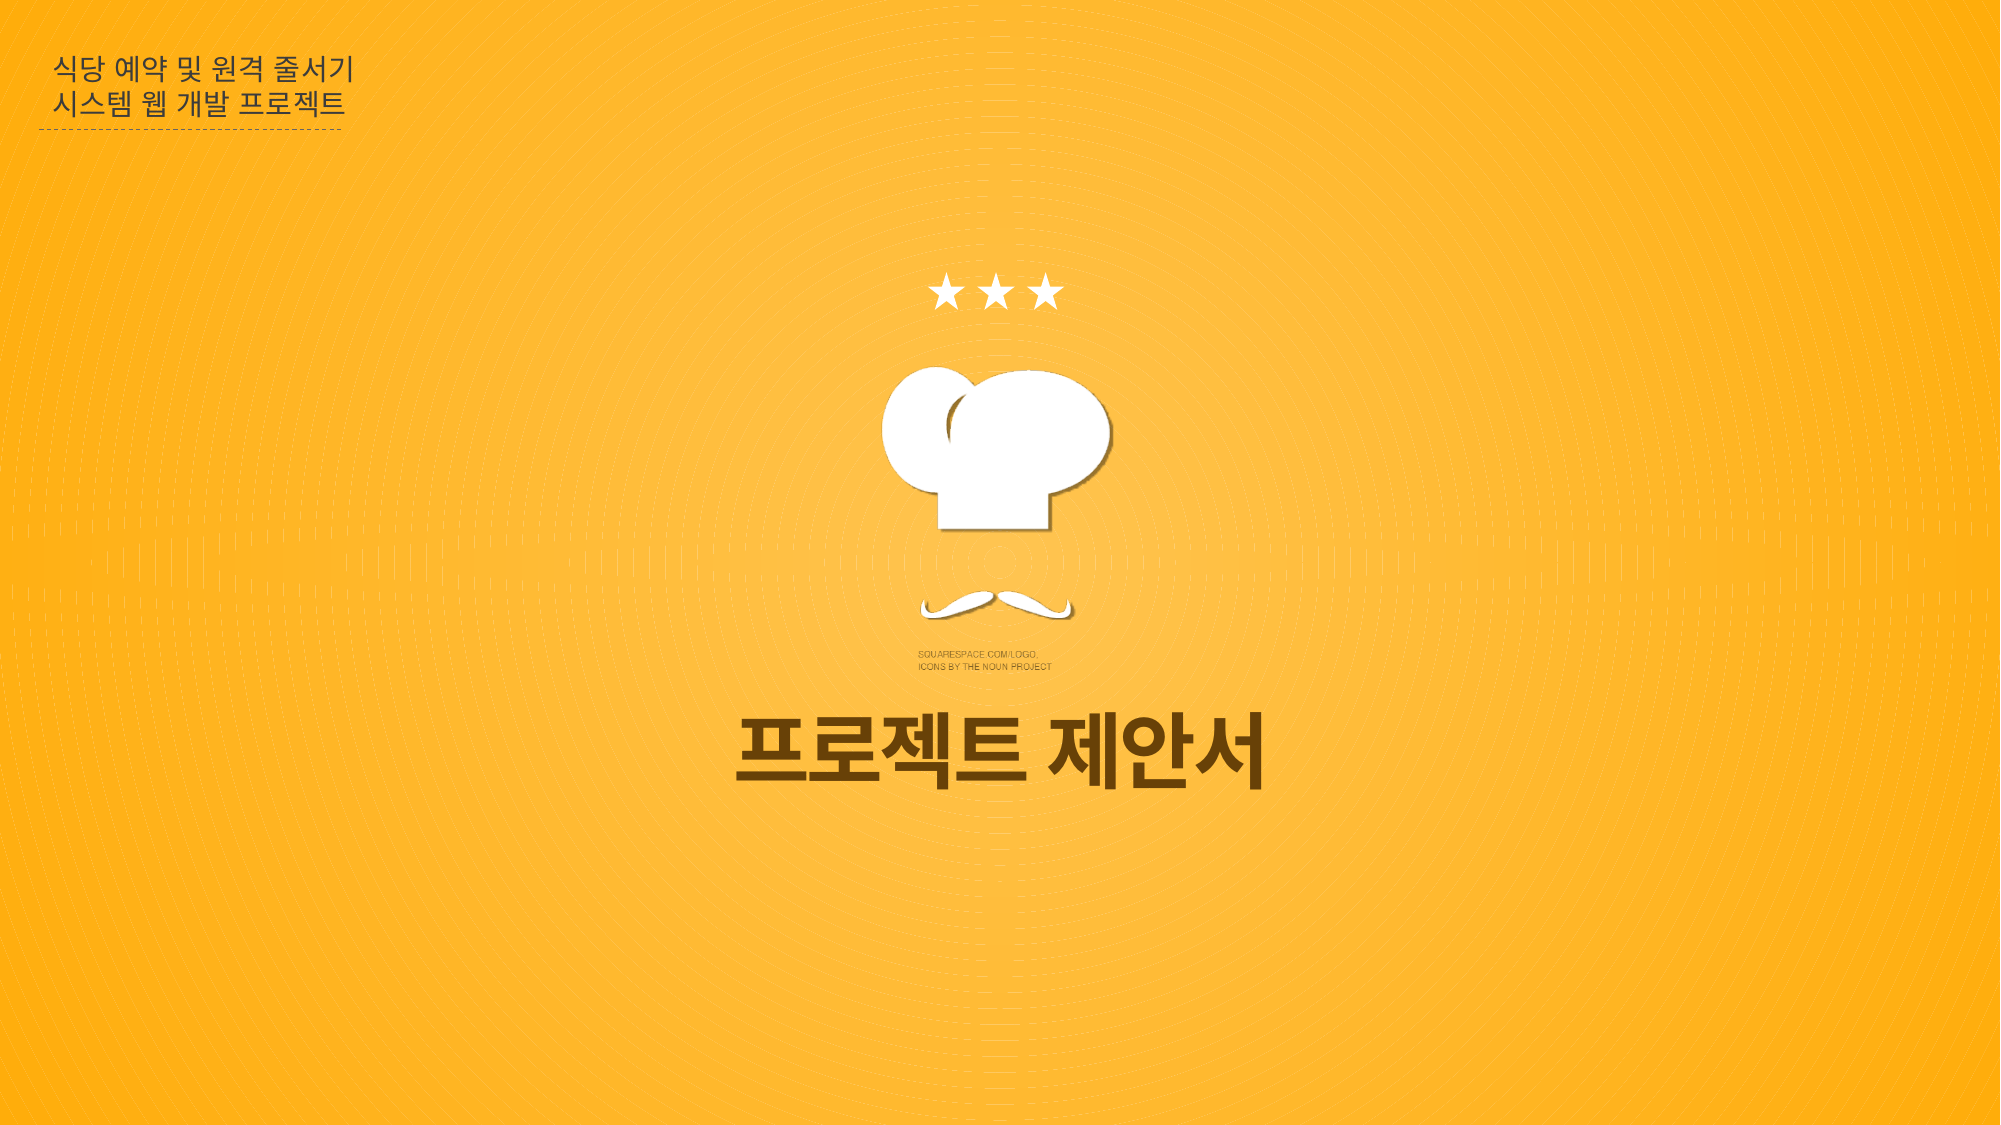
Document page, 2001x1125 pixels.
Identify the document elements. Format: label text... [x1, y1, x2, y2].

text_box 식당 예약 및 원격 줄서기 시스템 웹 개발 프로젝트 [37, 43, 379, 129]
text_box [927, 272, 1065, 310]
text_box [863, 319, 1137, 683]
text_box 프로젝트 제안서 [718, 692, 1285, 807]
